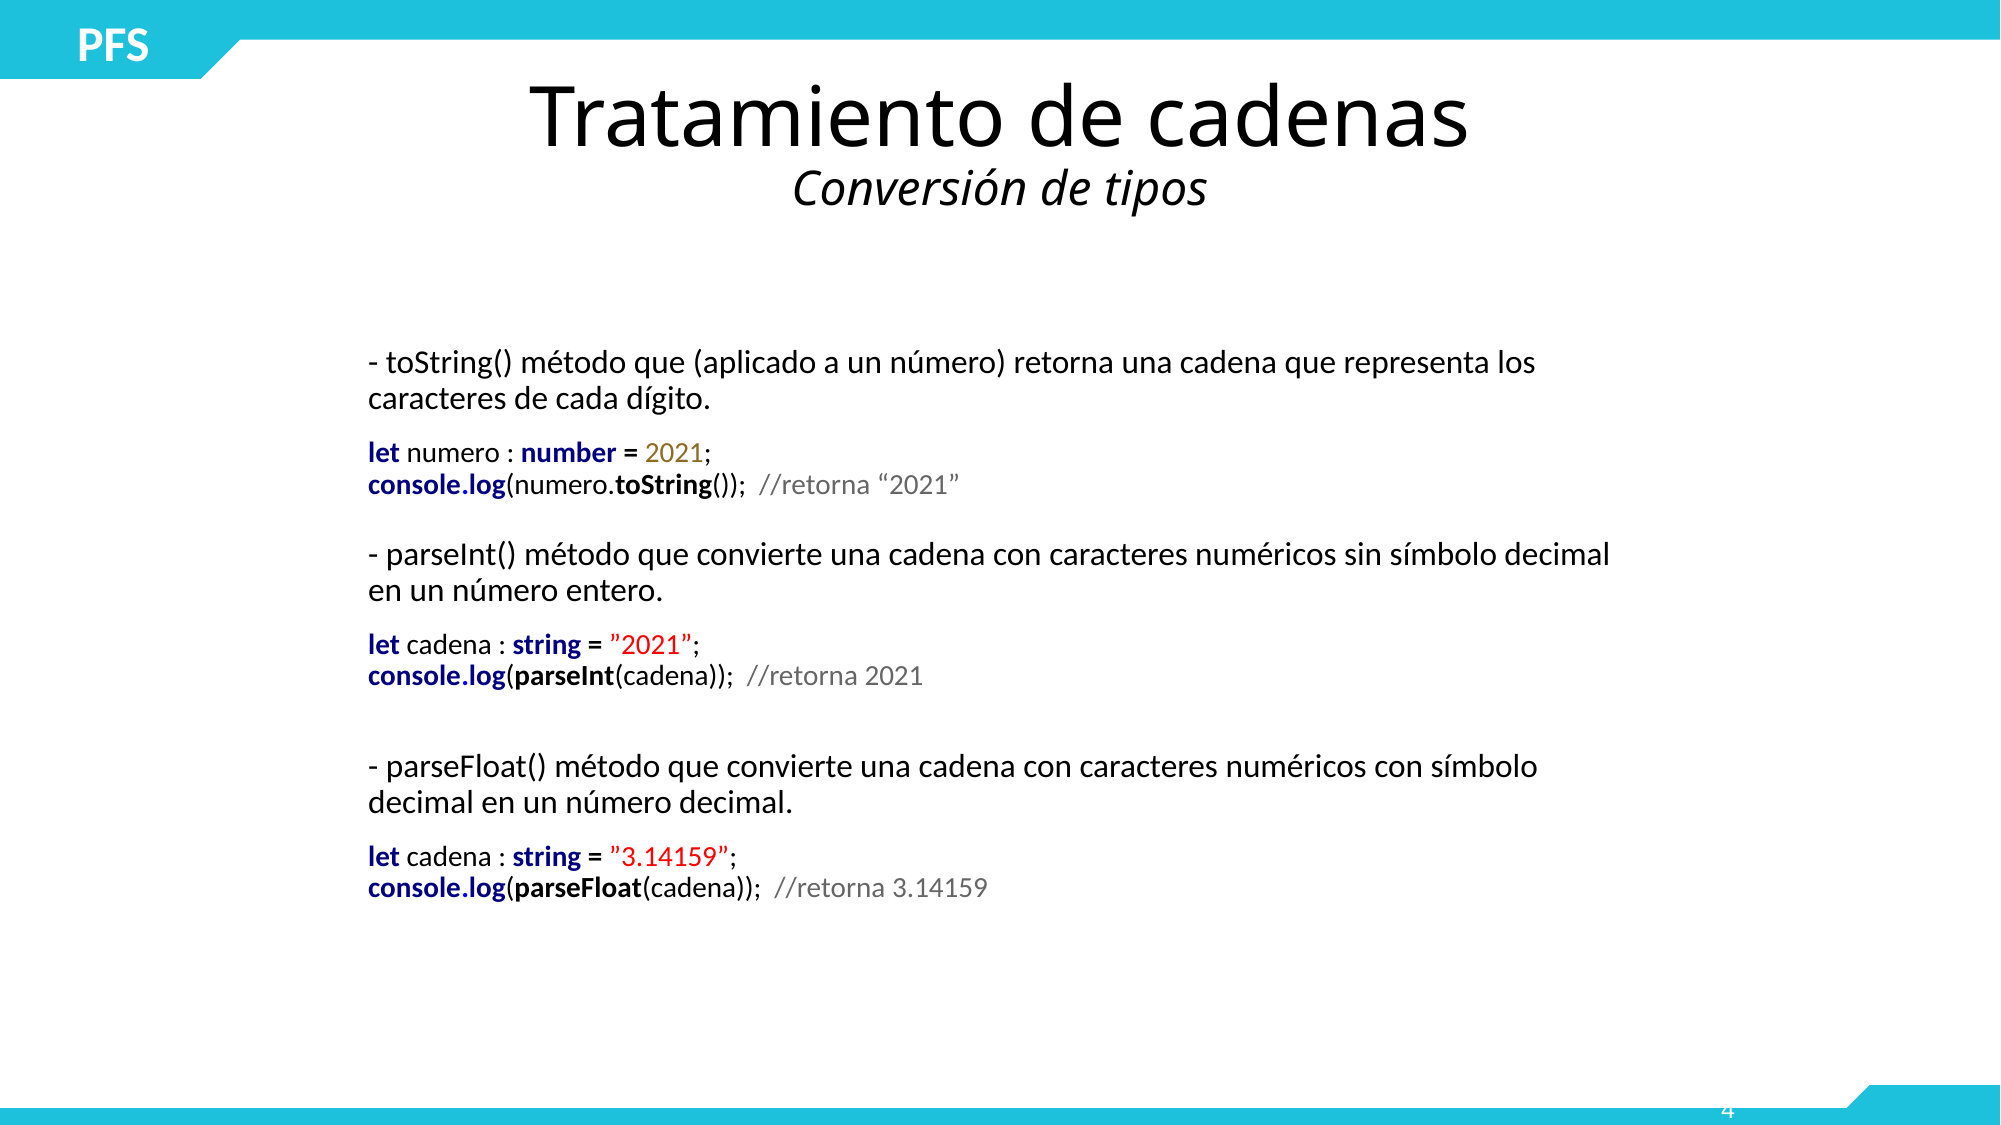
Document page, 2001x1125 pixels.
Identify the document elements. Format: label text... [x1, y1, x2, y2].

slide_number 4 [1658, 1078, 1750, 1125]
list - toString() método que (aplicado a un número) retorna una cadena que representa los caracteres de cada dígito. let numero : number = 2021; console.log(numero.toString()); //retorna “2021” - parseInt() método que convierte una cadena con caracteres numéricos sin símbolo decimal en un número entero. let cadena : string = ”2021”; console.log(parseInt(cadena)); //retorna 2021 - parseFloat() método que convierte una cadena con caracteres numéricos con símbolo decimal en un número decimal. let cadena : string = ”3.14159”; console.log(parseFloat(cadena)); //retorna 3.14159 [353, 337, 1647, 1069]
title Tratamiento de cadenas Conversión de tipos [353, 45, 1647, 246]
